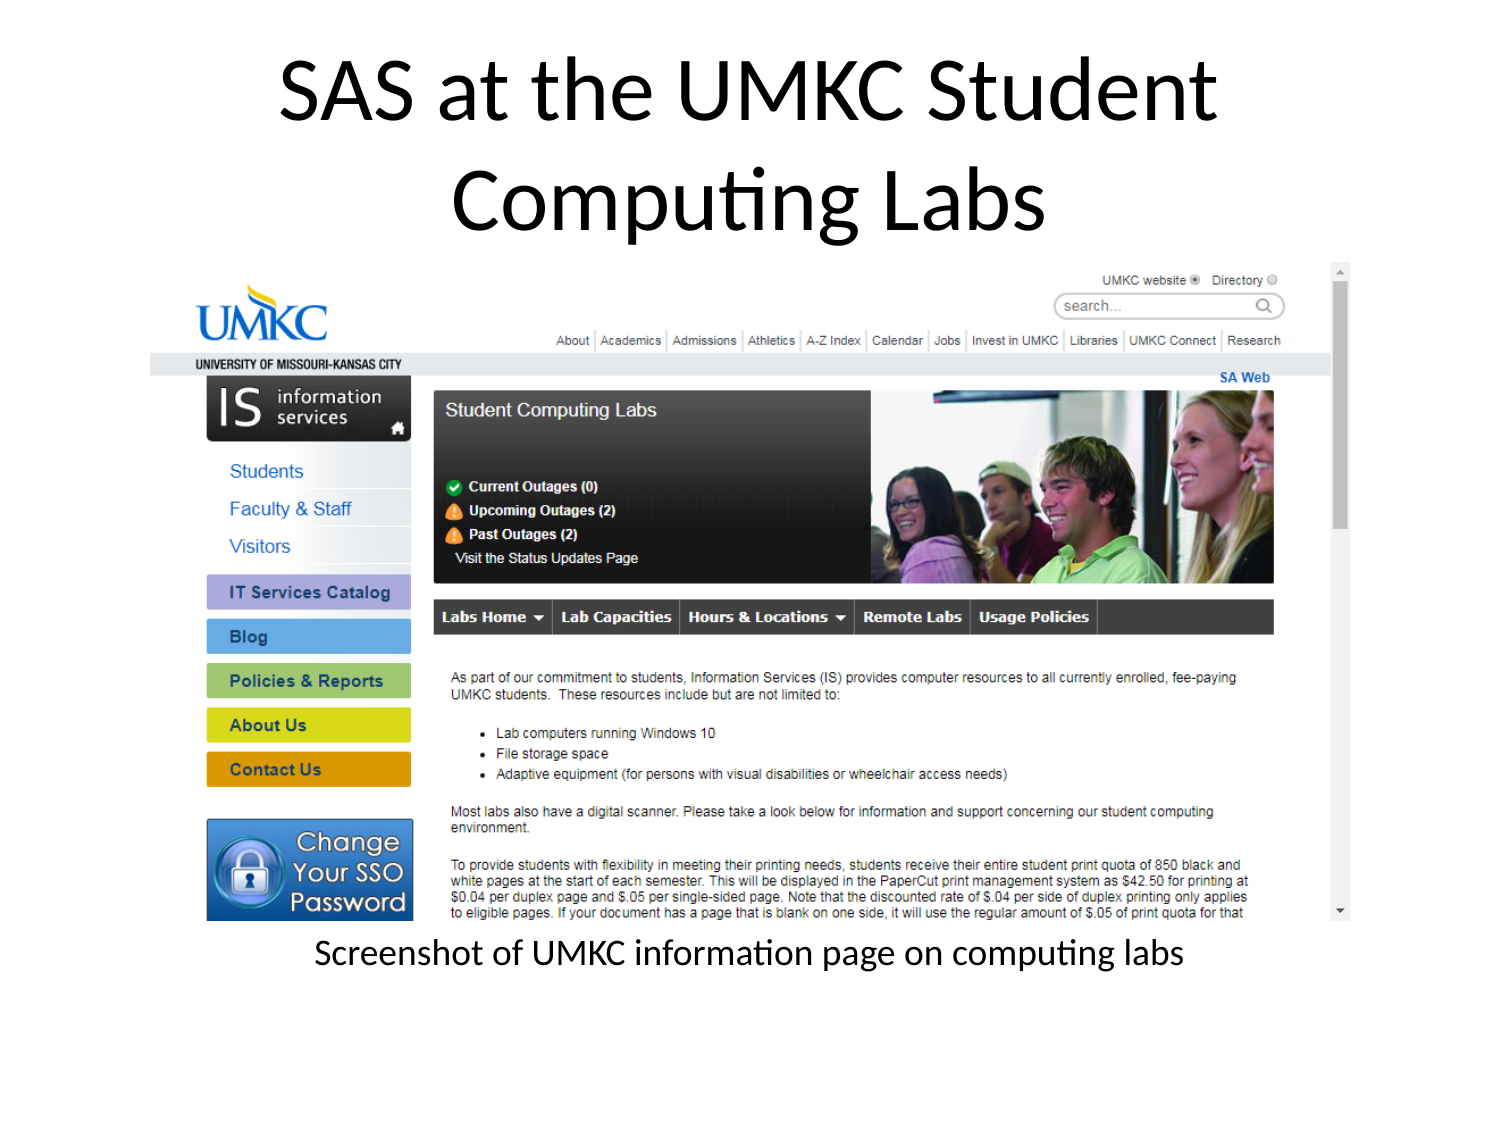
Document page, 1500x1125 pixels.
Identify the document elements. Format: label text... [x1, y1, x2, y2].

title SAS at the UMKC Student Computing Labs [75, 45, 1425, 233]
picture [149, 262, 1351, 921]
text_box Screenshot of UMKC information page on computing labs [74, 920, 1425, 1005]
